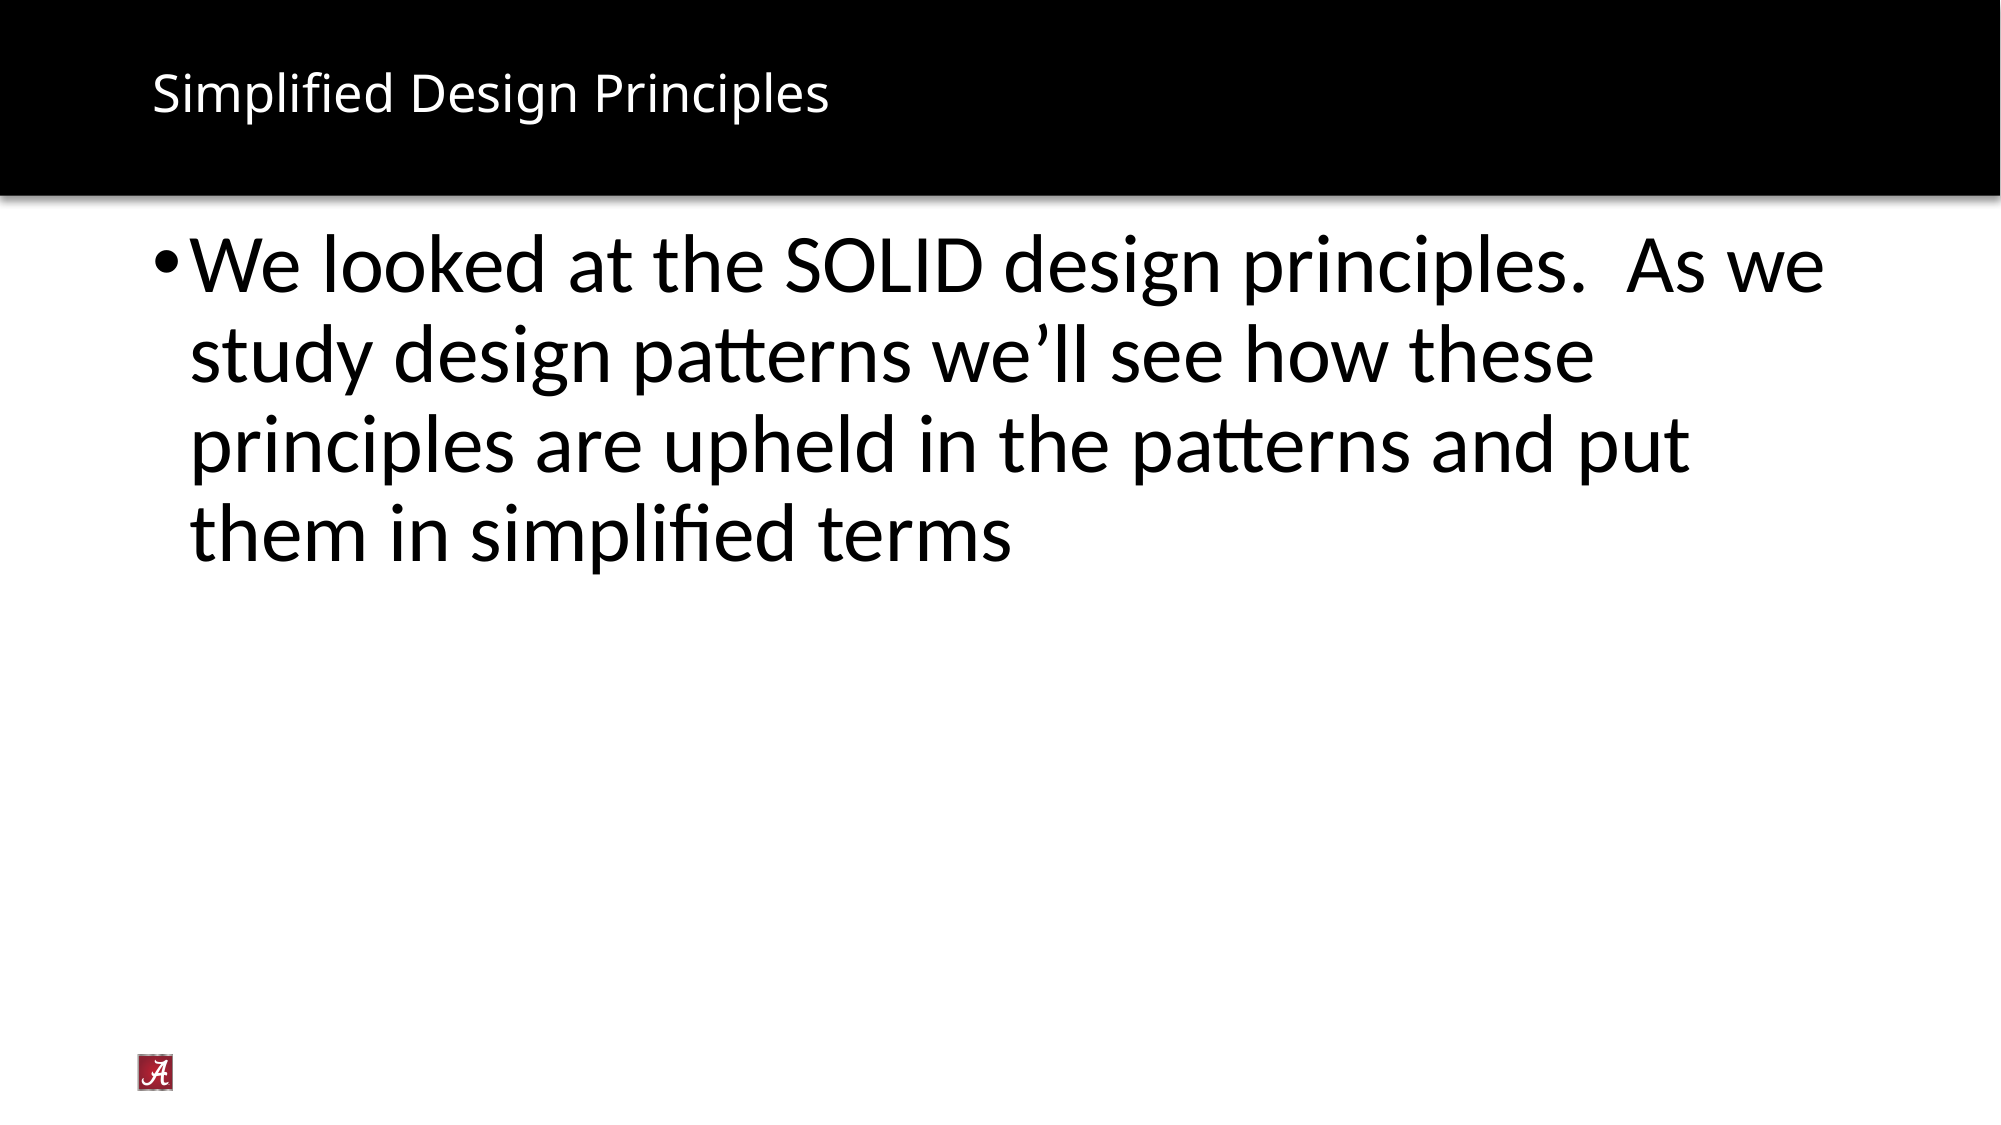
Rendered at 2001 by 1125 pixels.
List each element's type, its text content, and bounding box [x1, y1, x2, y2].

title Simplified Design Principles [137, 59, 1863, 196]
list We looked at the SOLID design principles. As we study design patterns we’ll see how these principles are upheld in the patterns and put them in simplified terms [137, 212, 1863, 1014]
